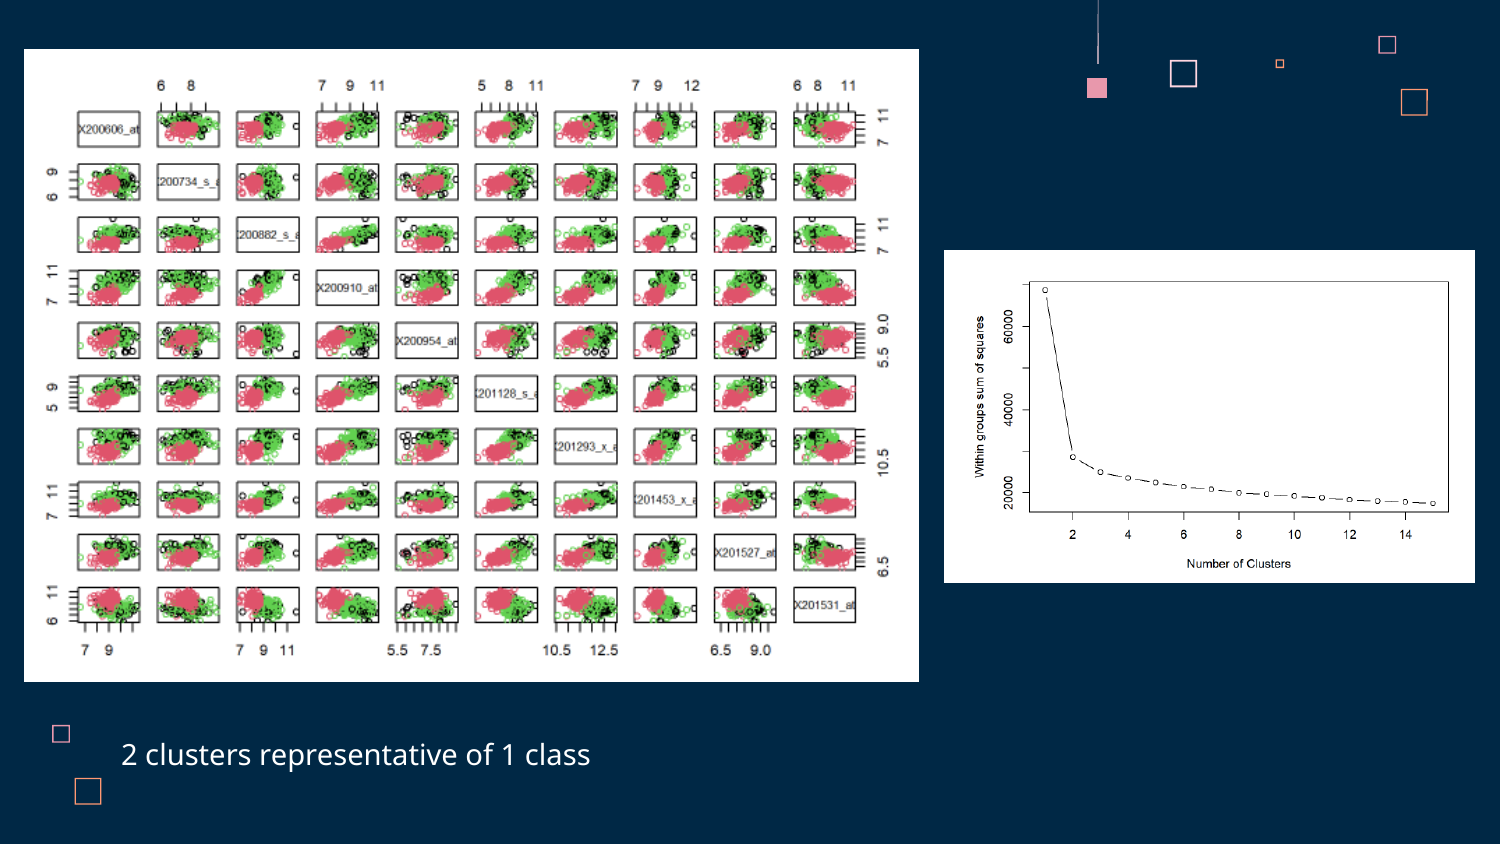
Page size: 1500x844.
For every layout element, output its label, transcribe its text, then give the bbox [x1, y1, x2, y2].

text_box 2 clusters representative of 1 class [106, 721, 637, 787]
picture [23, 49, 920, 682]
picture [944, 250, 1476, 584]
